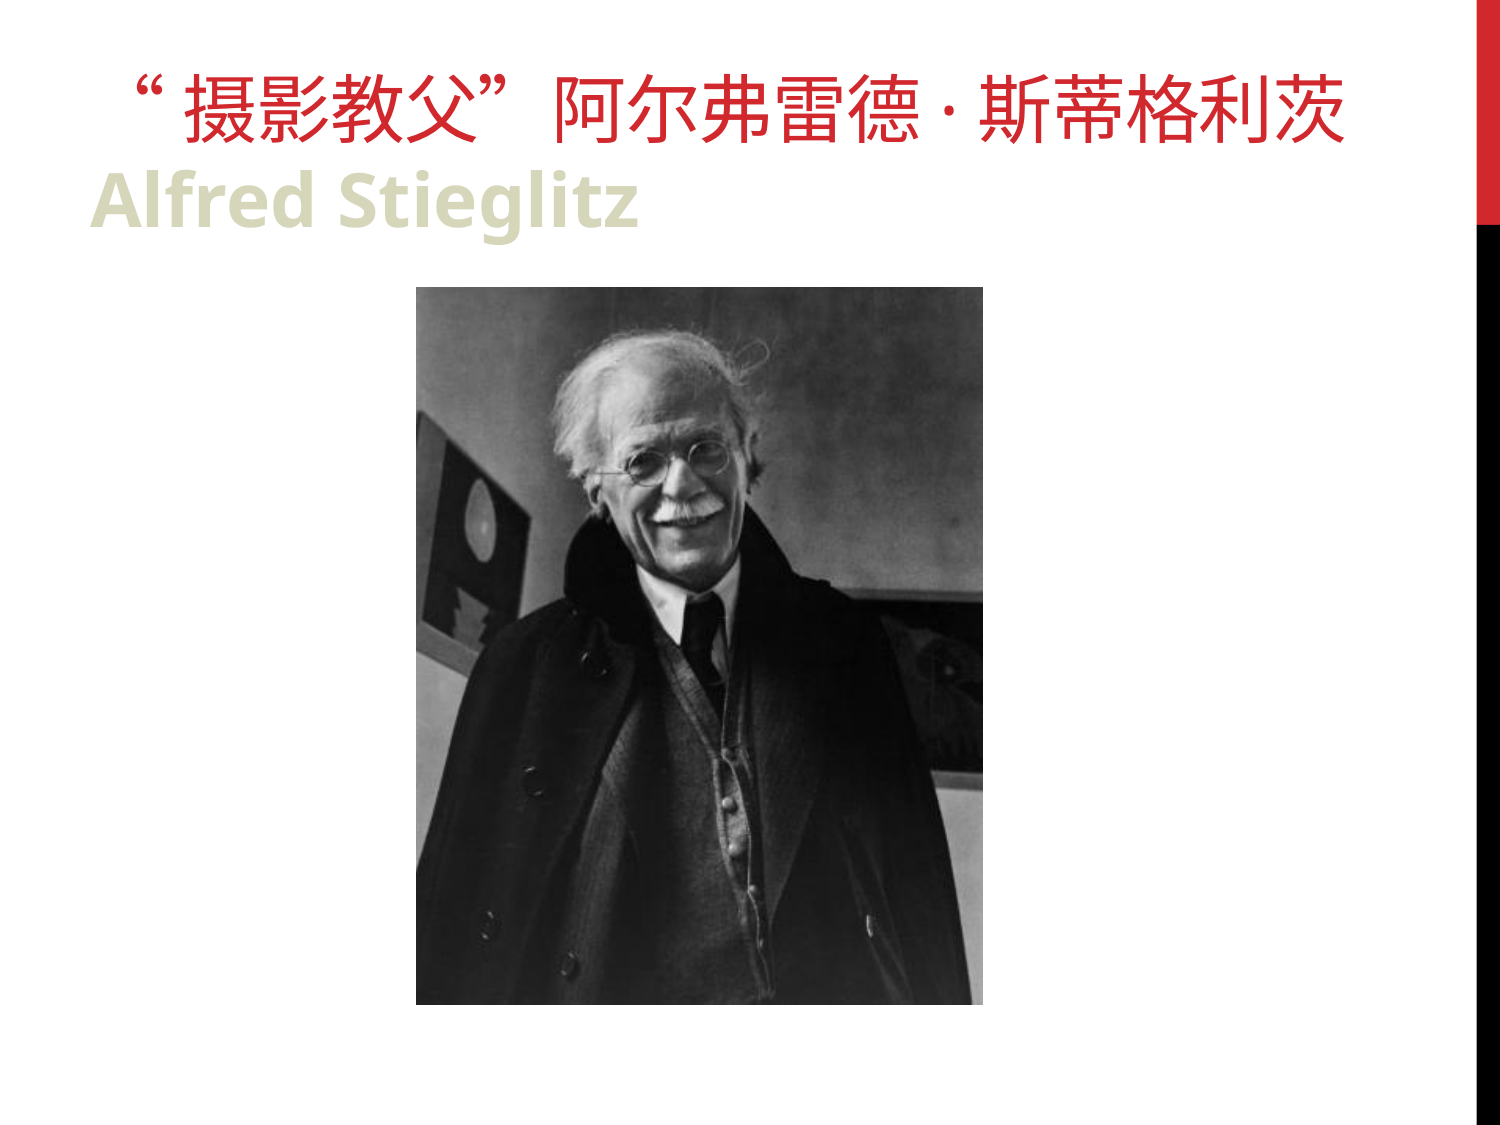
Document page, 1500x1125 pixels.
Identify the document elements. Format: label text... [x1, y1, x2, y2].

title “摄影教父”阿尔弗雷德·斯蒂格利茨Alfred Stieglitz [75, 25, 1440, 250]
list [74, 286, 1326, 1006]
